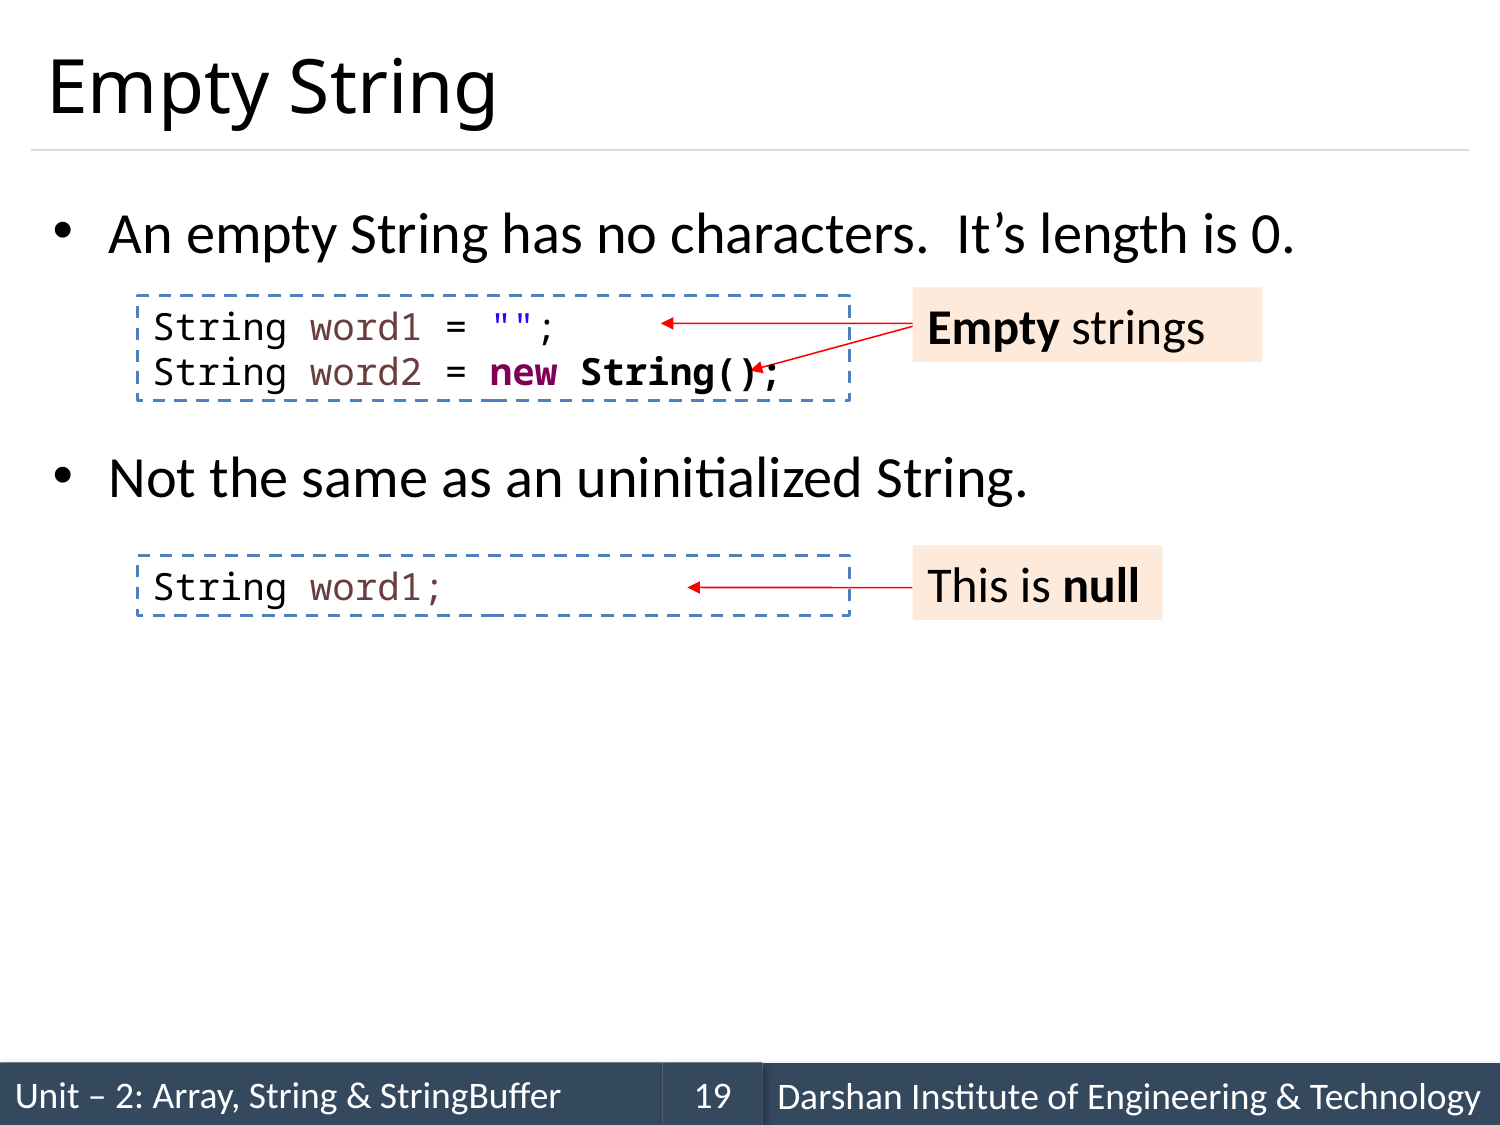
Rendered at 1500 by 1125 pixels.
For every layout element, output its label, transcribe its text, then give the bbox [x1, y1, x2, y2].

text_box Empty strings [912, 287, 1263, 363]
text_box This is null [912, 545, 1163, 620]
text_box String word1; [137, 555, 850, 616]
text_box An empty String has no characters. It’s length is 0. Not the same as an uninitialized String. [37, 187, 1375, 900]
title Empty String [31, 17, 1469, 150]
text_box String word1 = ""; String word2 = new String(); [137, 295, 850, 401]
